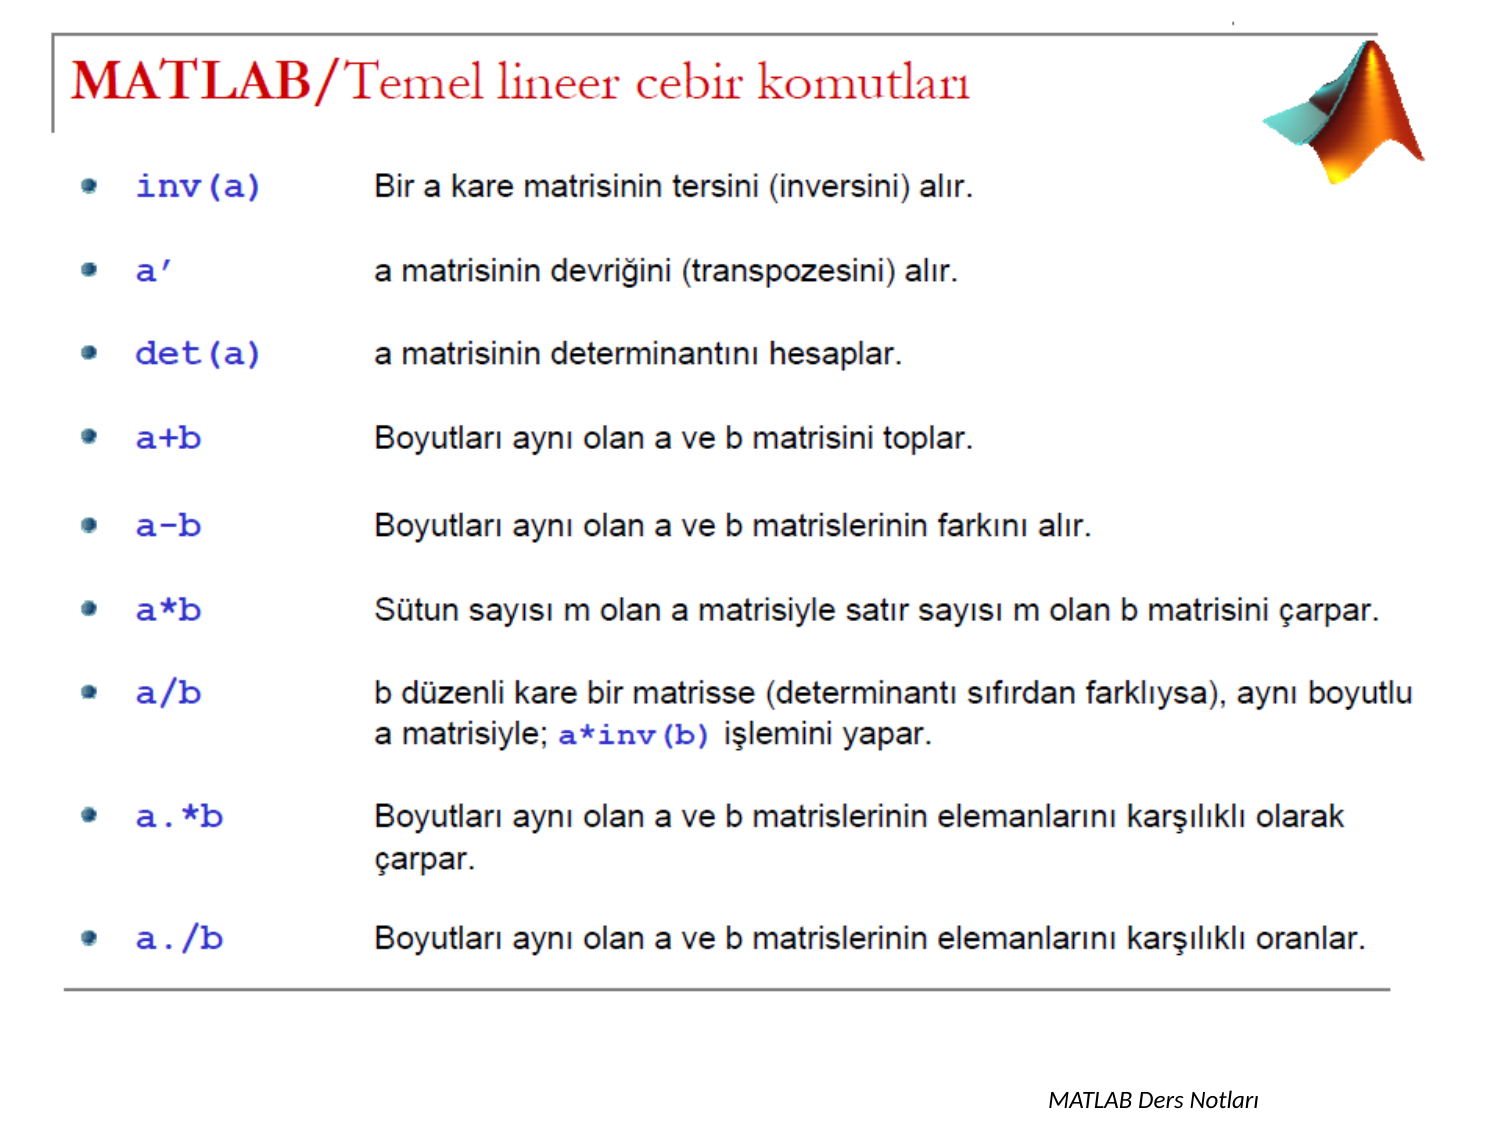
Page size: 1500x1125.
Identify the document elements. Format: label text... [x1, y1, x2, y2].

text_box MATLAB Ders Notları [1033, 1076, 1500, 1121]
picture [36, 18, 1436, 1004]
